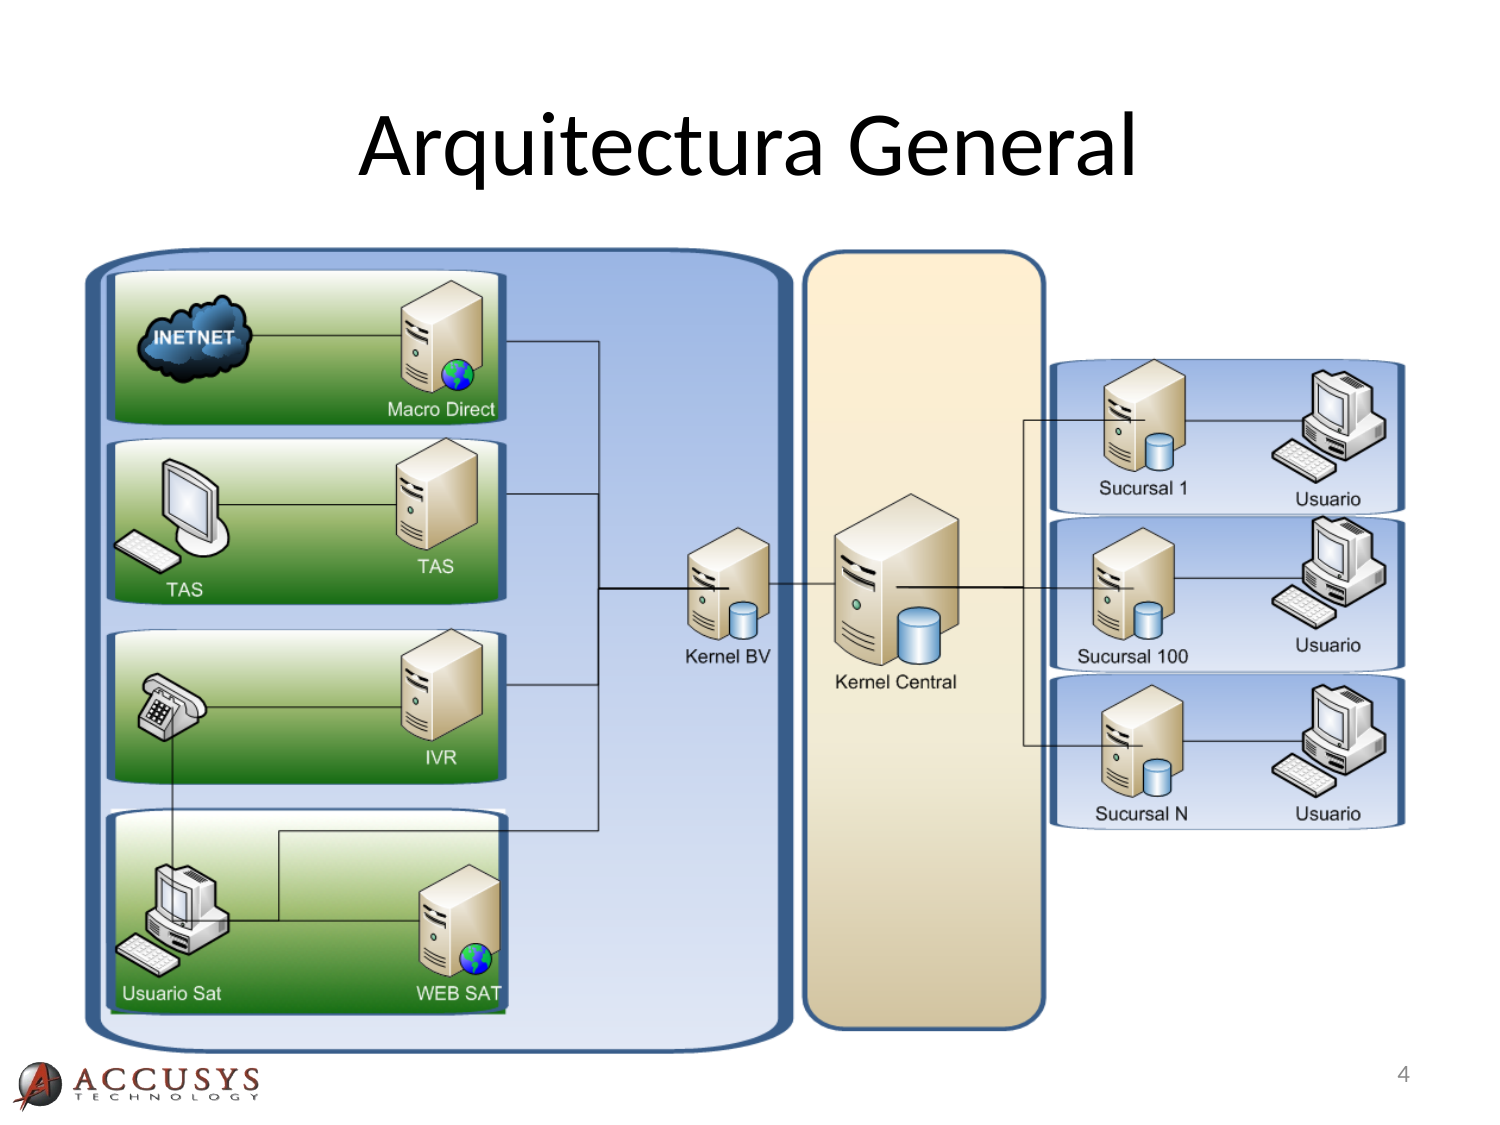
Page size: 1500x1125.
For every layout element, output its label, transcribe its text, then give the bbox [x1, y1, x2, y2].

picture [5, 1058, 266, 1115]
slide_number 4 [1074, 1042, 1425, 1103]
title Arquitectura General [75, 45, 1425, 233]
picture [81, 245, 1407, 1055]
